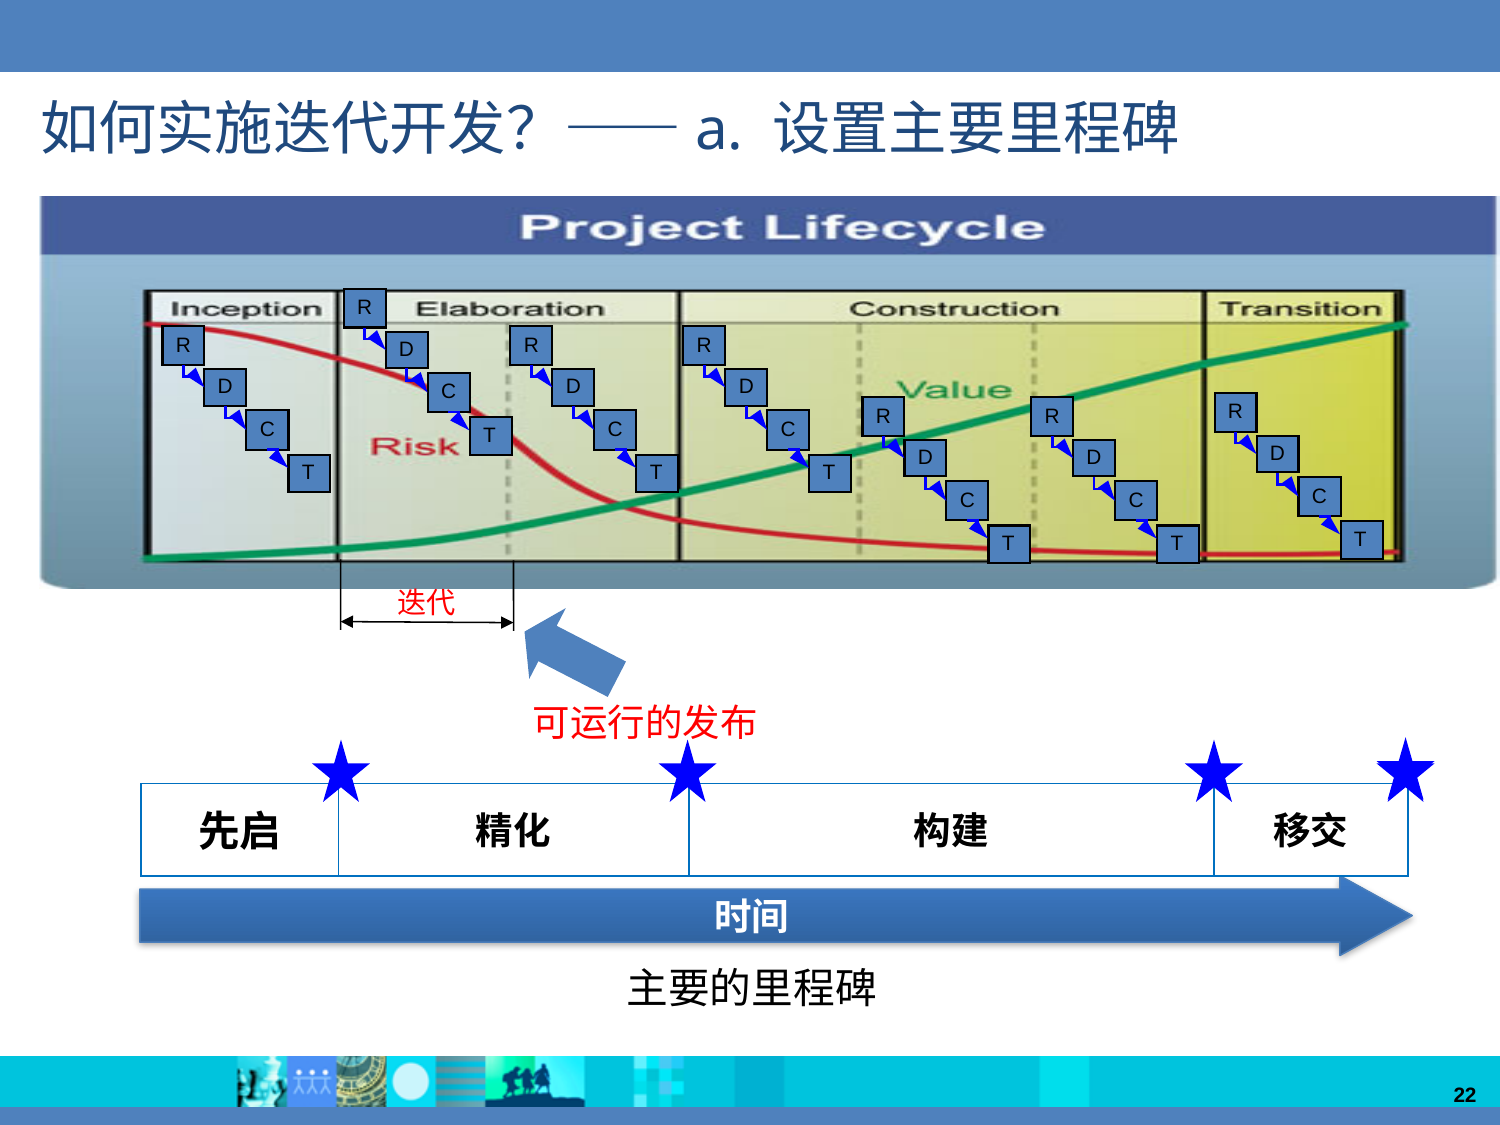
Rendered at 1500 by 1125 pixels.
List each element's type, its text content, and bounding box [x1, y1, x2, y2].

text_box [311, 739, 370, 802]
title 如何实施迭代开发？——a. 设置主要里程碑 [25, 91, 1477, 171]
text_box 精化 [338, 783, 688, 876]
text_box [1184, 739, 1244, 802]
picture [39, 195, 1500, 589]
text_box 构建 [688, 783, 1213, 876]
text_box [658, 752, 717, 802]
text_box 时间 [139, 876, 1413, 935]
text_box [162, 288, 1383, 564]
text_box 先启 [141, 783, 338, 876]
text_box 迭代 [368, 597, 486, 619]
text_box [1376, 737, 1435, 800]
picture [0, 1056, 1500, 1107]
text_box 移交 [1213, 783, 1408, 876]
text_box [524, 608, 626, 697]
text_box 可运行的发布 [518, 691, 839, 752]
slide_number 22 [1366, 1081, 1477, 1107]
text_box Time [137, 935, 1412, 999]
text_box 主要的里程碑 [611, 962, 1060, 1021]
